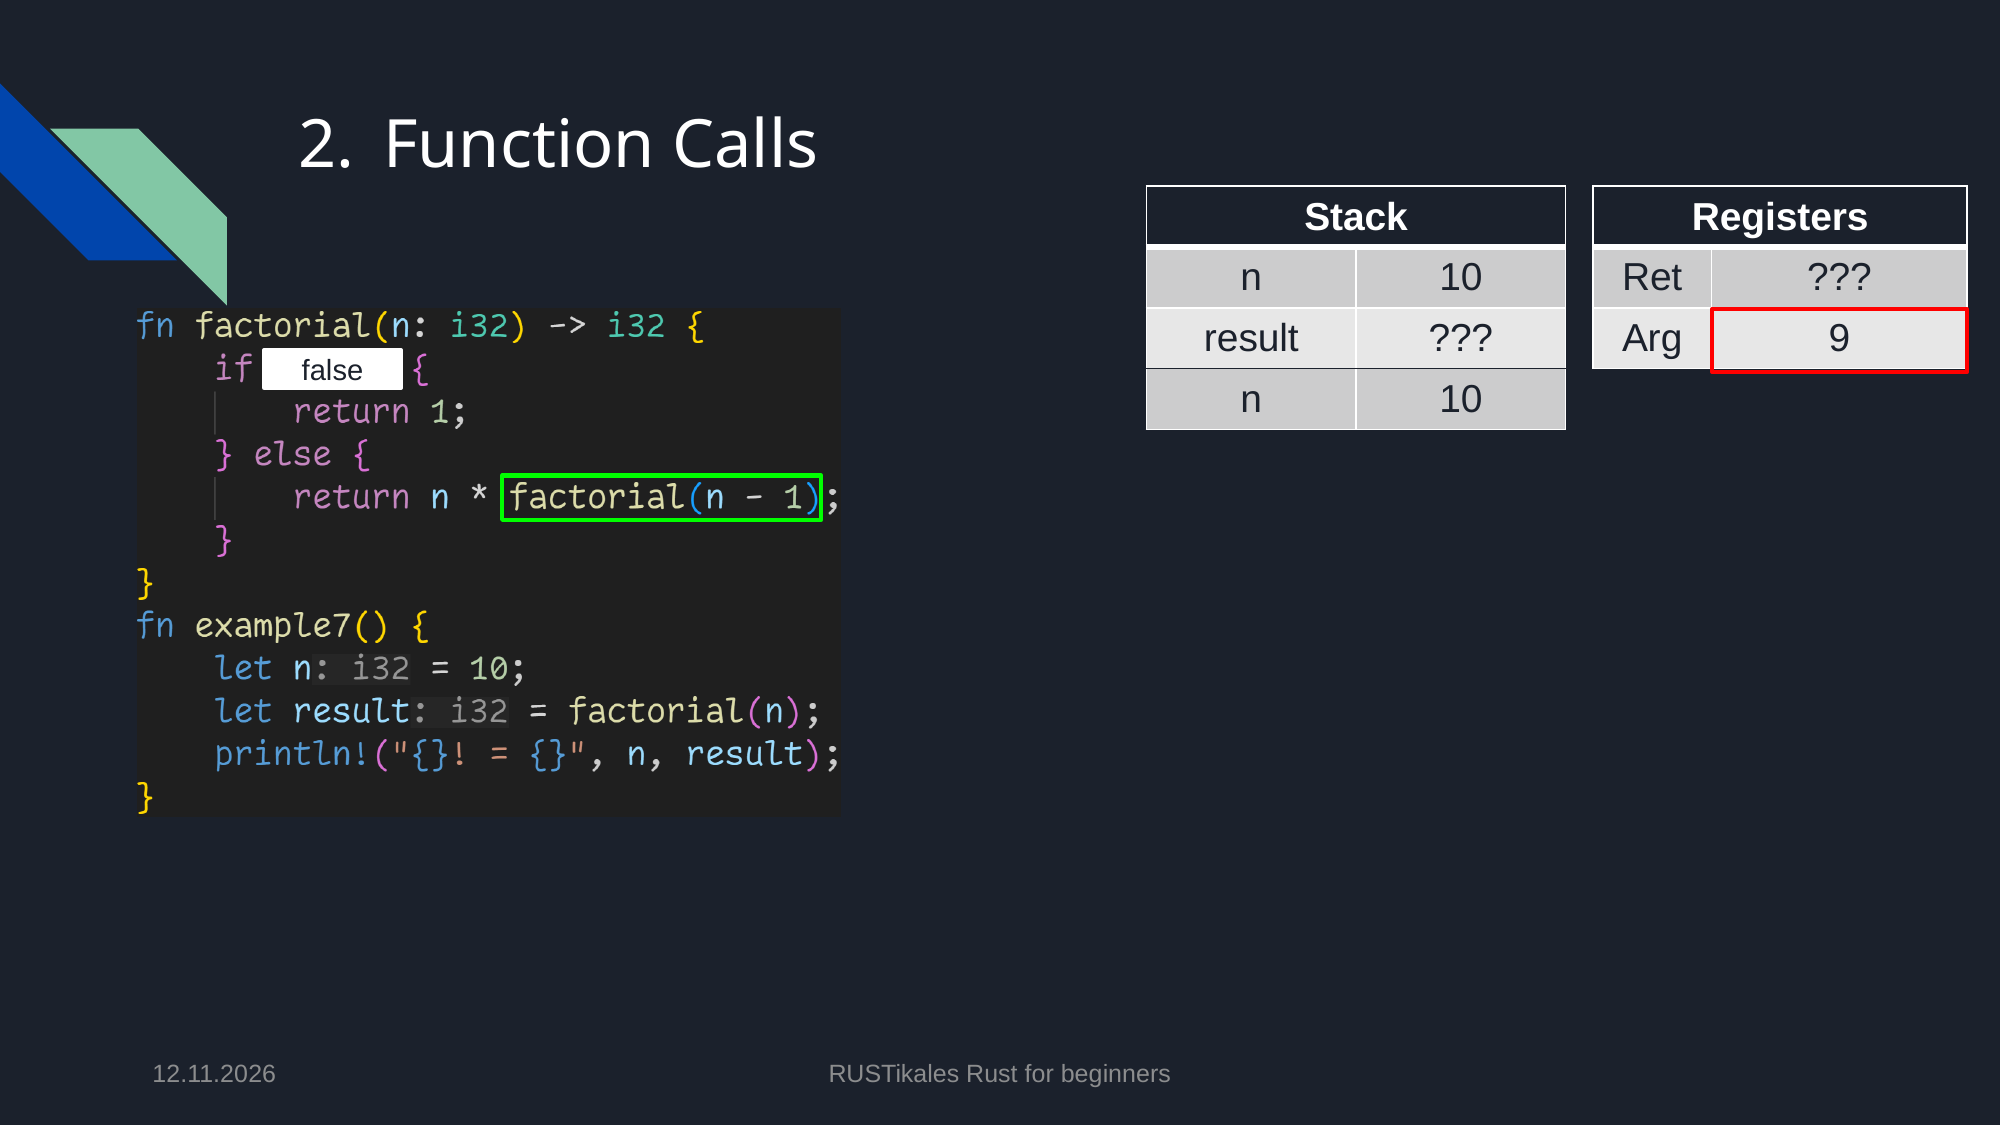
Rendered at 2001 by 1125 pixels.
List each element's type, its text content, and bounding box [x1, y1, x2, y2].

picture [136, 308, 841, 817]
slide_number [137, 1042, 588, 1103]
table_cell ??? [1357, 309, 1565, 368]
footer RUSTikales Rust for beginners [662, 1042, 1338, 1103]
table_cell ??? [1712, 250, 1966, 307]
table_header Stack [1147, 187, 1565, 244]
text_box [1710, 307, 1969, 374]
table_cell n [1147, 369, 1355, 429]
table_cell 10 [1357, 369, 1565, 429]
table_cell result [1147, 309, 1355, 368]
title Function Calls [283, 86, 1824, 287]
table_cell 10 [1357, 250, 1565, 307]
table_cell Ret [1594, 250, 1711, 307]
table_header Registers [1594, 187, 1966, 244]
table_cell Arg [1594, 309, 1710, 368]
table_cell n [1147, 250, 1355, 307]
